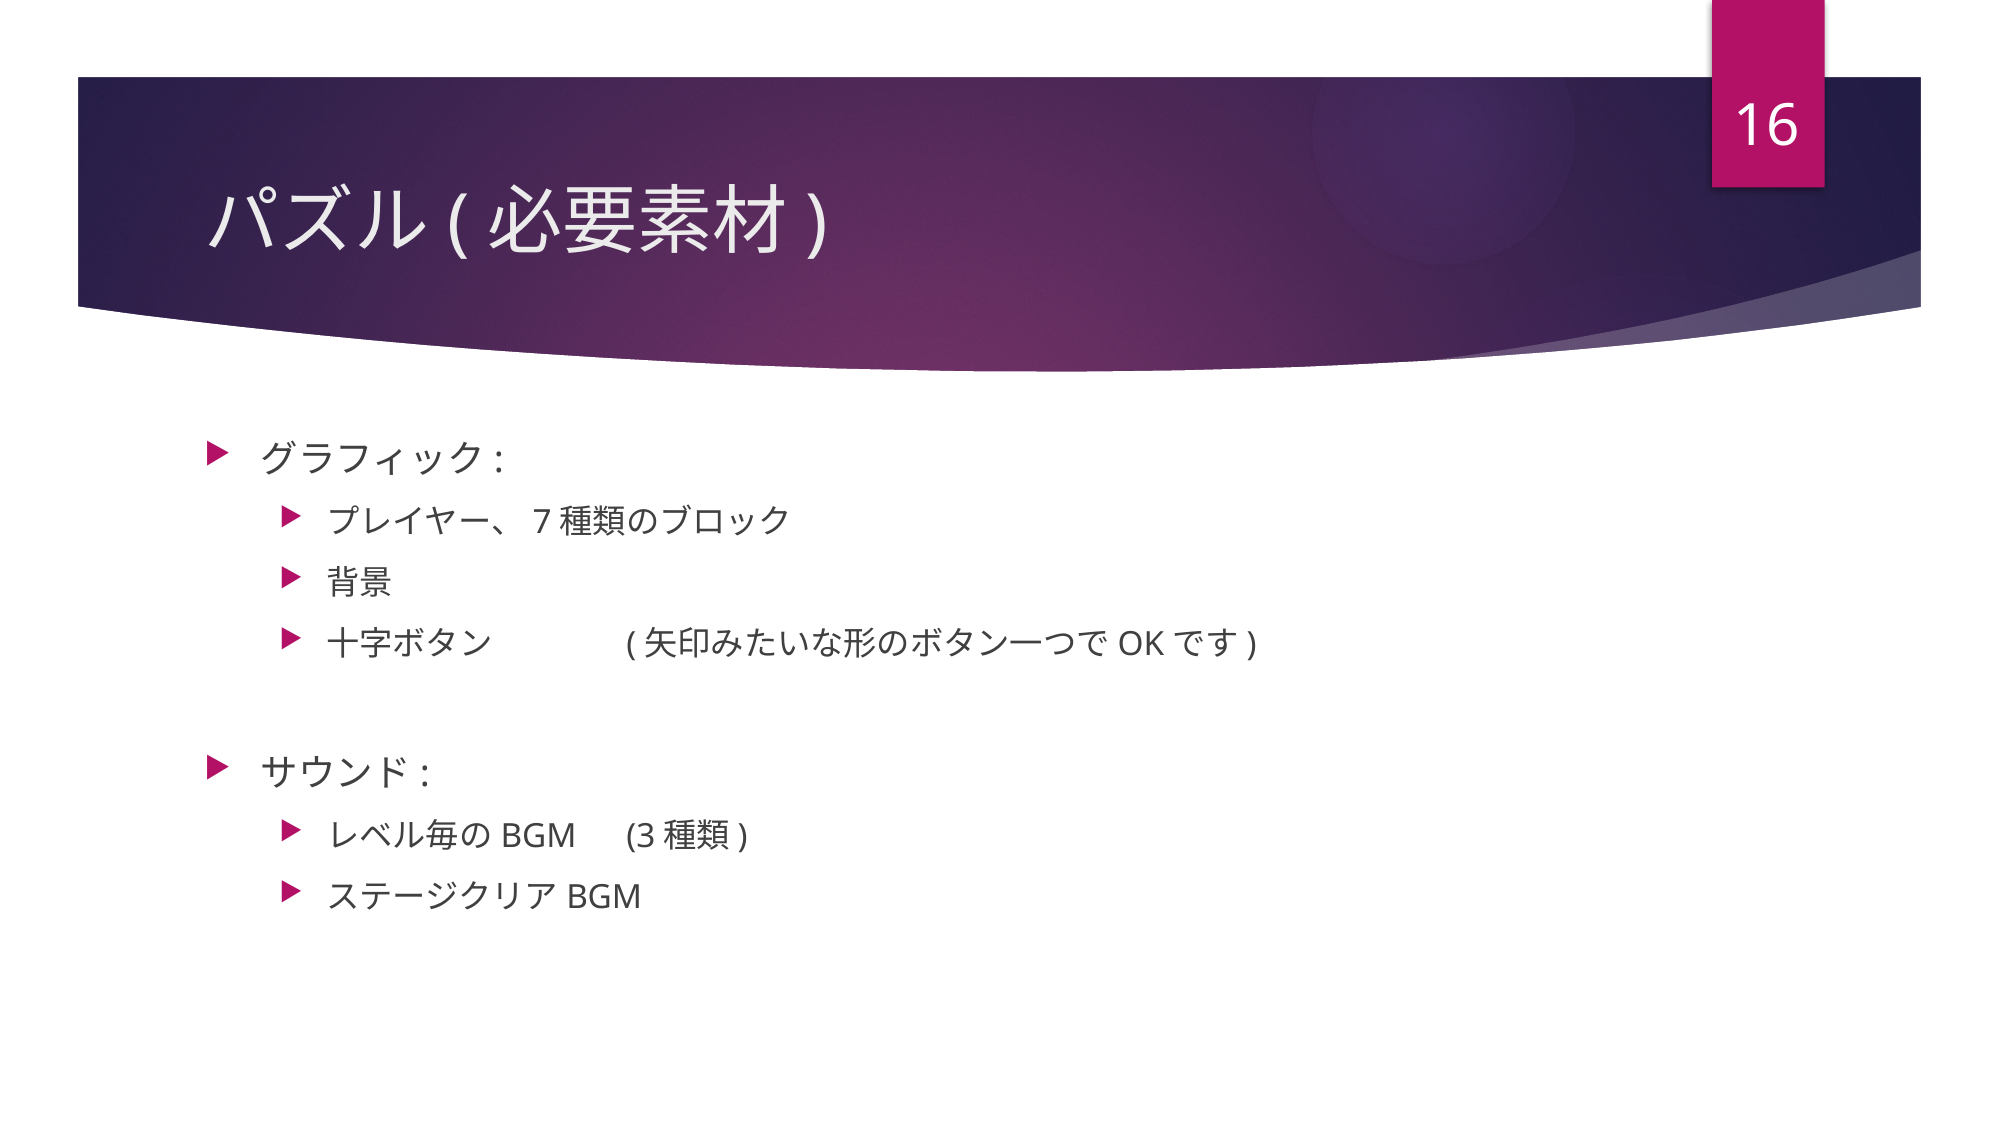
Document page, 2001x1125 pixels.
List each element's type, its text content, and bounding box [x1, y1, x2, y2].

list グラフィック: プレイヤー、7種類のブロック 背景 十字ボタン (矢印みたいな形のボタン一つでOKです) サウンド: レベル毎のBGM (3種類) ステージクリアBGM [189, 427, 1638, 988]
title パズル(必要素材) [189, 159, 1627, 276]
slide_number 16 [1698, 48, 1836, 175]
